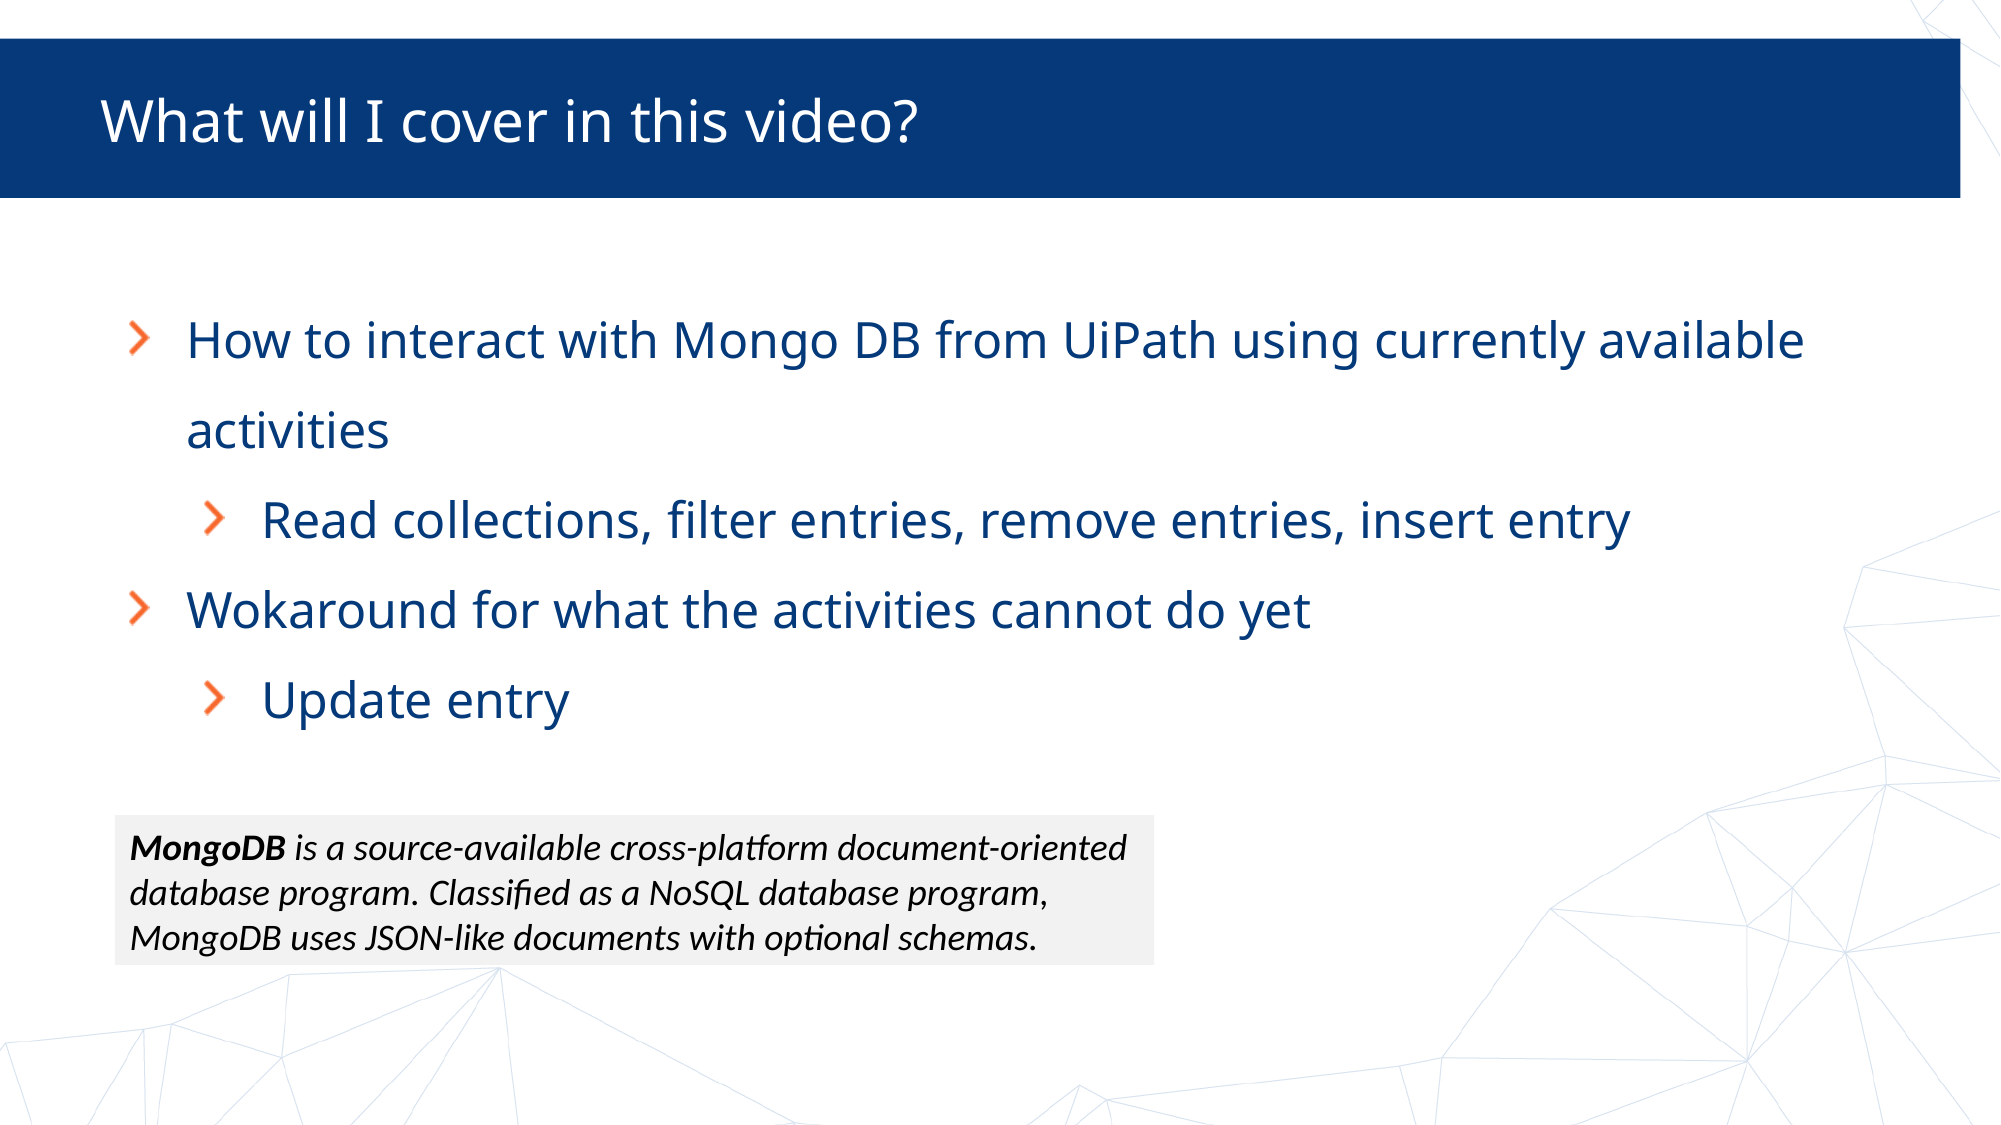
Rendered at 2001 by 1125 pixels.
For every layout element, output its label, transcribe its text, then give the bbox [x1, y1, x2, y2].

text_box [0, 38, 1961, 199]
text_box How to interact with Mongo DB from UiPath using currently available activities Read collections, filter entries, remove entries, insert entry Wokaround for what the activities cannot do yet Update entry [114, 271, 1932, 736]
picture [204, 680, 225, 716]
picture [129, 590, 150, 626]
text_box MongoDB is a source-available cross-platform document-oriented database program. Classified as a NoSQL database program, MongoDB uses JSON-like documents with optional schemas. [114, 815, 1155, 965]
text_box What will I cover in this video? [85, 77, 1961, 162]
picture [204, 500, 225, 536]
picture [129, 320, 150, 356]
